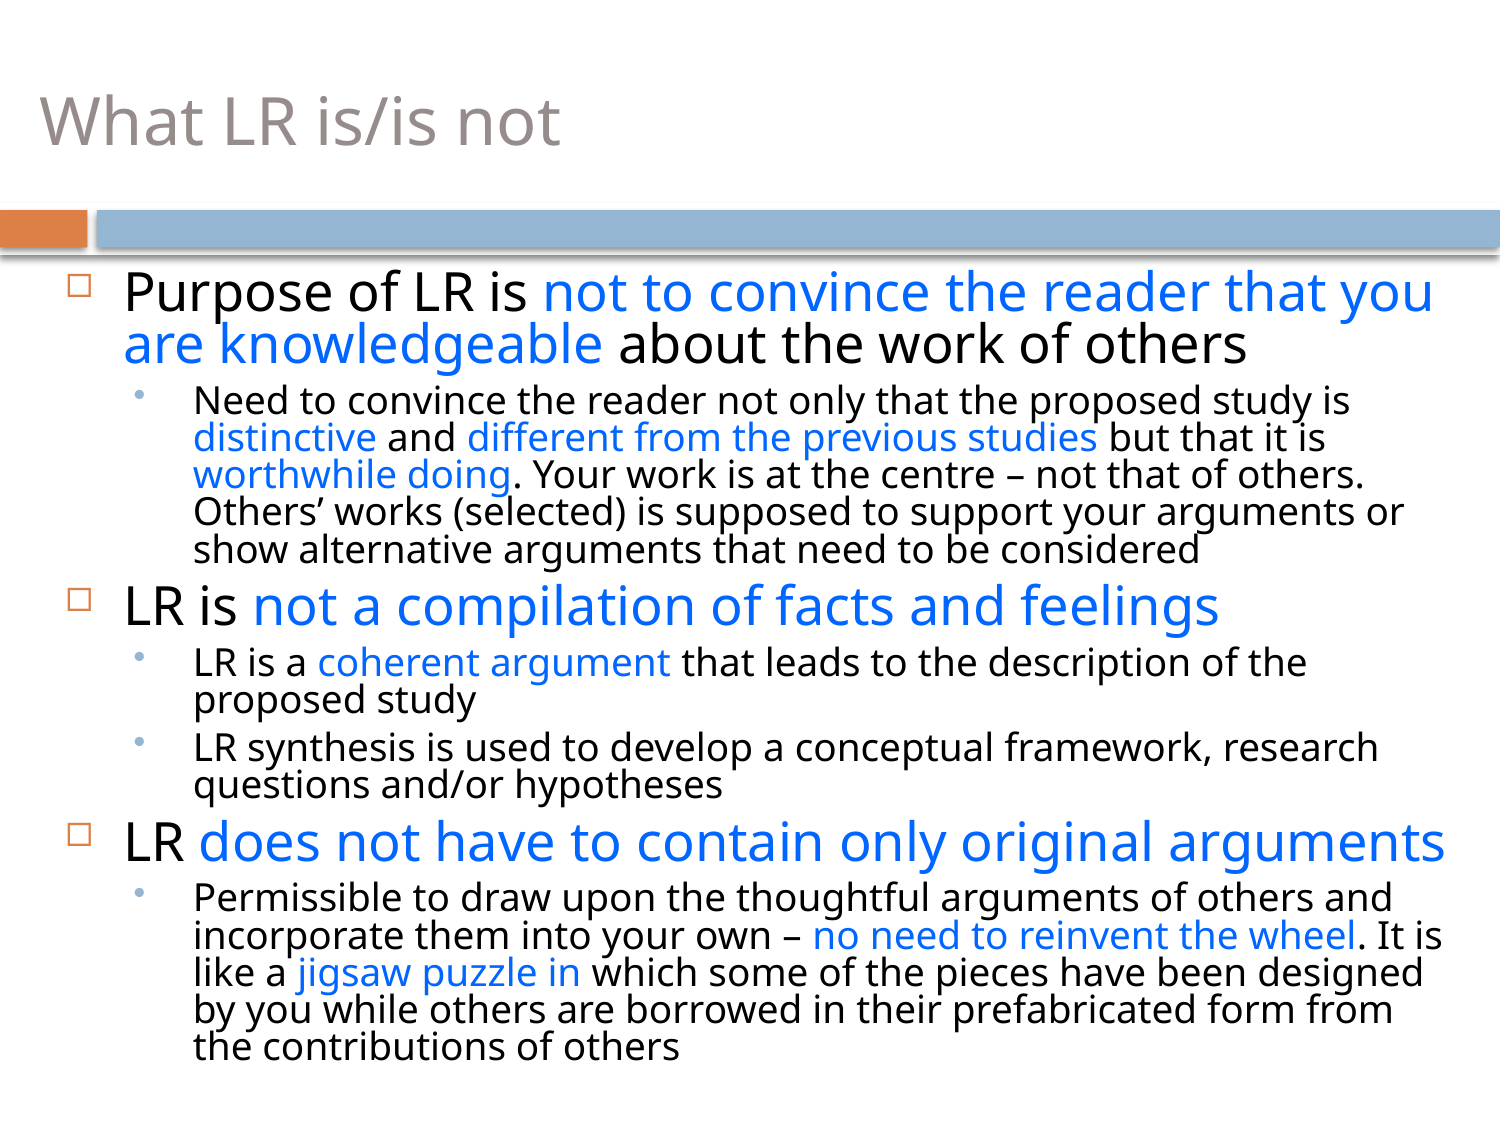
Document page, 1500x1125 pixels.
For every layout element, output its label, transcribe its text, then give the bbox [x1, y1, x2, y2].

title What LR is/is not [24, 62, 1150, 175]
list Purpose of LR is not to convince the reader that you are knowledgeable about the work of others Need to convince the reader not only that the proposed study is distinctive and different from the previous studies but that it is worthwhile doing. Your work is at the centre – not that of others. Others’ works (selected) is supposed to support your arguments or show alternative arguments that need to be considered LR is not a compilation of facts and feelings LR is a coherent argument that leads to the description of the proposed study LR synthesis is used to develop a conceptual framework, research questions and/or hypotheses LR does not have to contain only original arguments Permissible to draw upon the thoughtful arguments of others and incorporate them into your own – no need to reinvent the wheel. It is like a jigsaw puzzle in which some of the pieces have been designed by you while others are borrowed in their prefabricated form from the contributions of others [50, 262, 1463, 1088]
